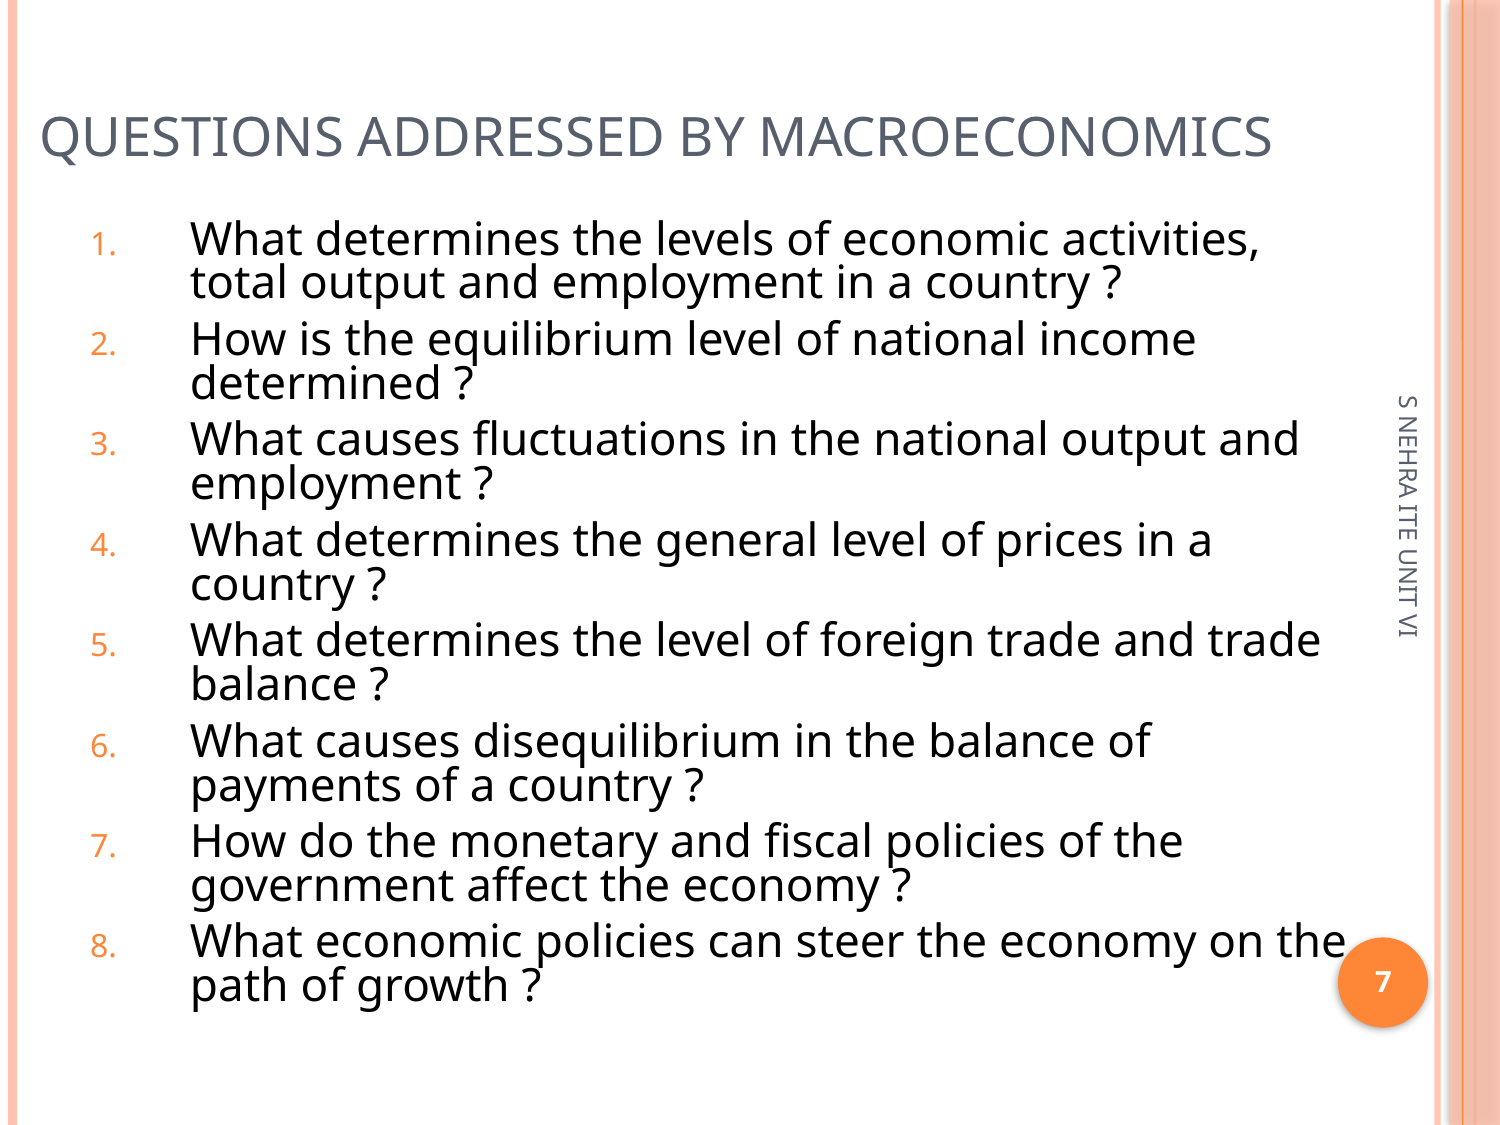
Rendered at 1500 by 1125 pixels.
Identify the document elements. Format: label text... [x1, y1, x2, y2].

title questions addressed by macroeconomics [24, 45, 1325, 175]
footer S NEHRA ITE UNIT VI [1379, 380, 1440, 906]
list What determines the levels of economic activities, total output and employment in a country ? How is the equilibrium level of national income determined ? What causes fluctuations in the national output and employment ? What determines the general level of prices in a country ? What determines the level of foreign trade and trade balance ? What causes disequilibrium in the balance of payments of a country ? How do the monetary and fiscal policies of the government affect the economy ? What economic policies can steer the economy on the path of growth ? [74, 212, 1363, 1063]
slide_number 7 [1333, 940, 1434, 1026]
